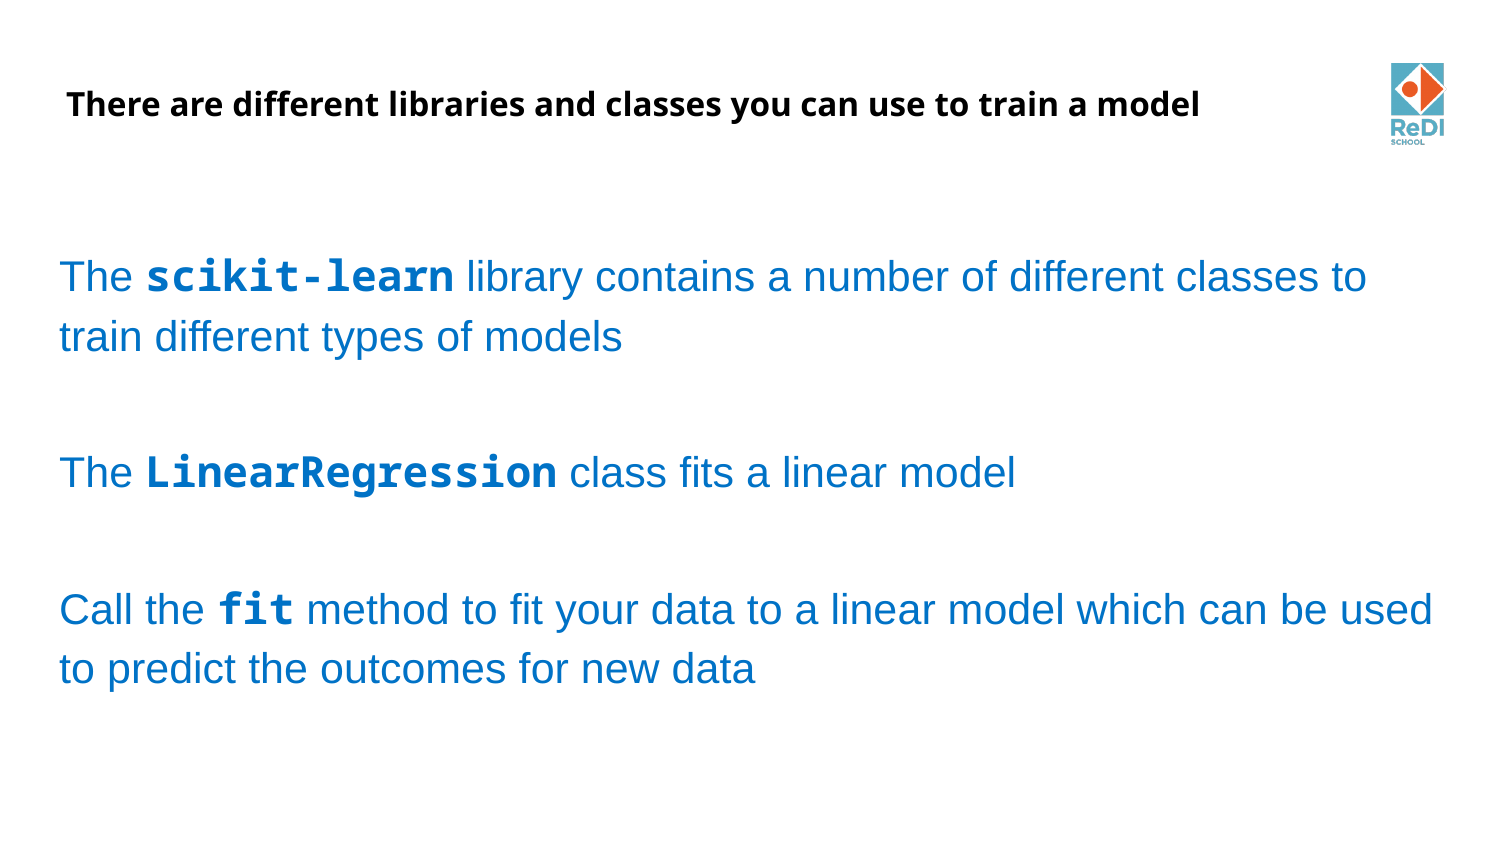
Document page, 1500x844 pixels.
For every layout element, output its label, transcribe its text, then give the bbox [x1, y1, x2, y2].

title There are different libraries and classes you can use to train a model [51, 56, 1388, 151]
list The scikit-learn library contains a number of different classes to train different types of models The LinearRegression class fits a linear model Call the fit method to fit your data to a linear model which can be used to predict the outcomes for new data [44, 165, 1456, 708]
picture [1391, 63, 1447, 145]
